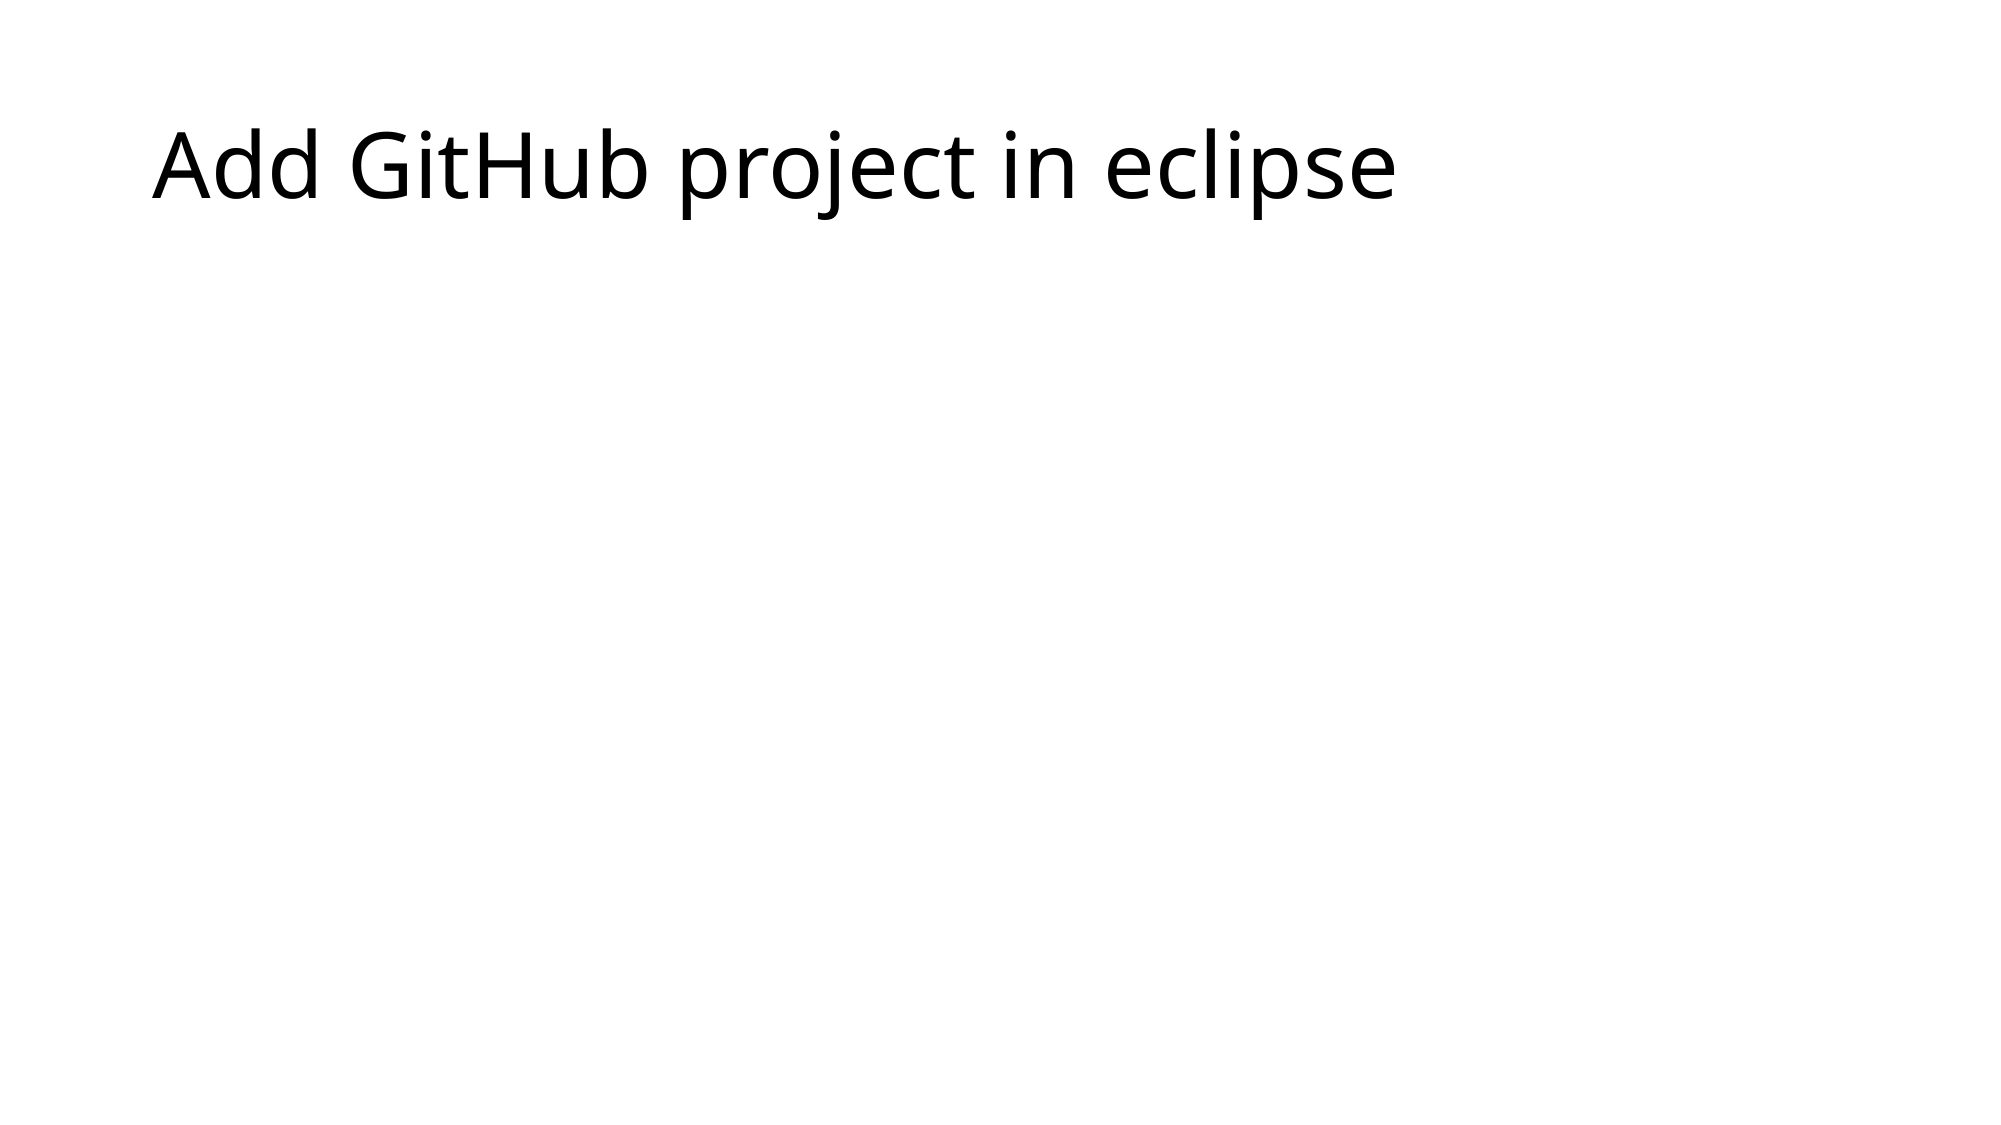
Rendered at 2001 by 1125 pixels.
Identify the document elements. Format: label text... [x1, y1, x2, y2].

title Add GitHub project in eclipse [137, 59, 1863, 278]
